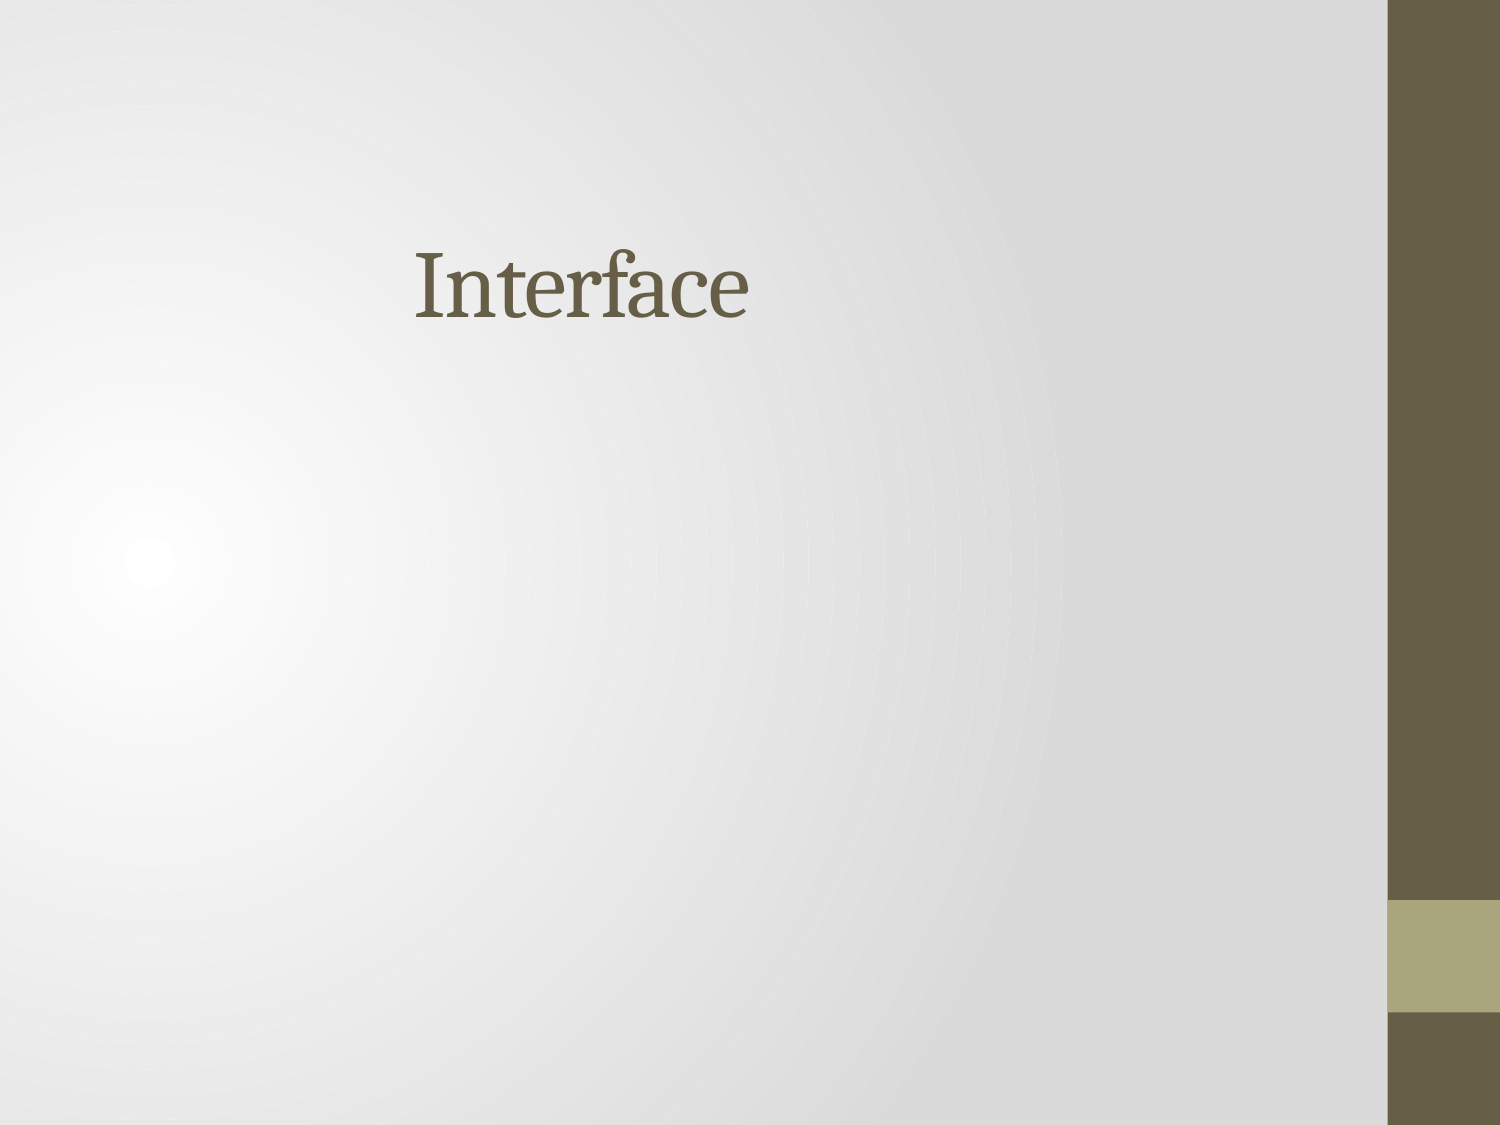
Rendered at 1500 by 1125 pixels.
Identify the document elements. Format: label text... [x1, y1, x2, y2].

title Interface [75, 45, 1325, 513]
